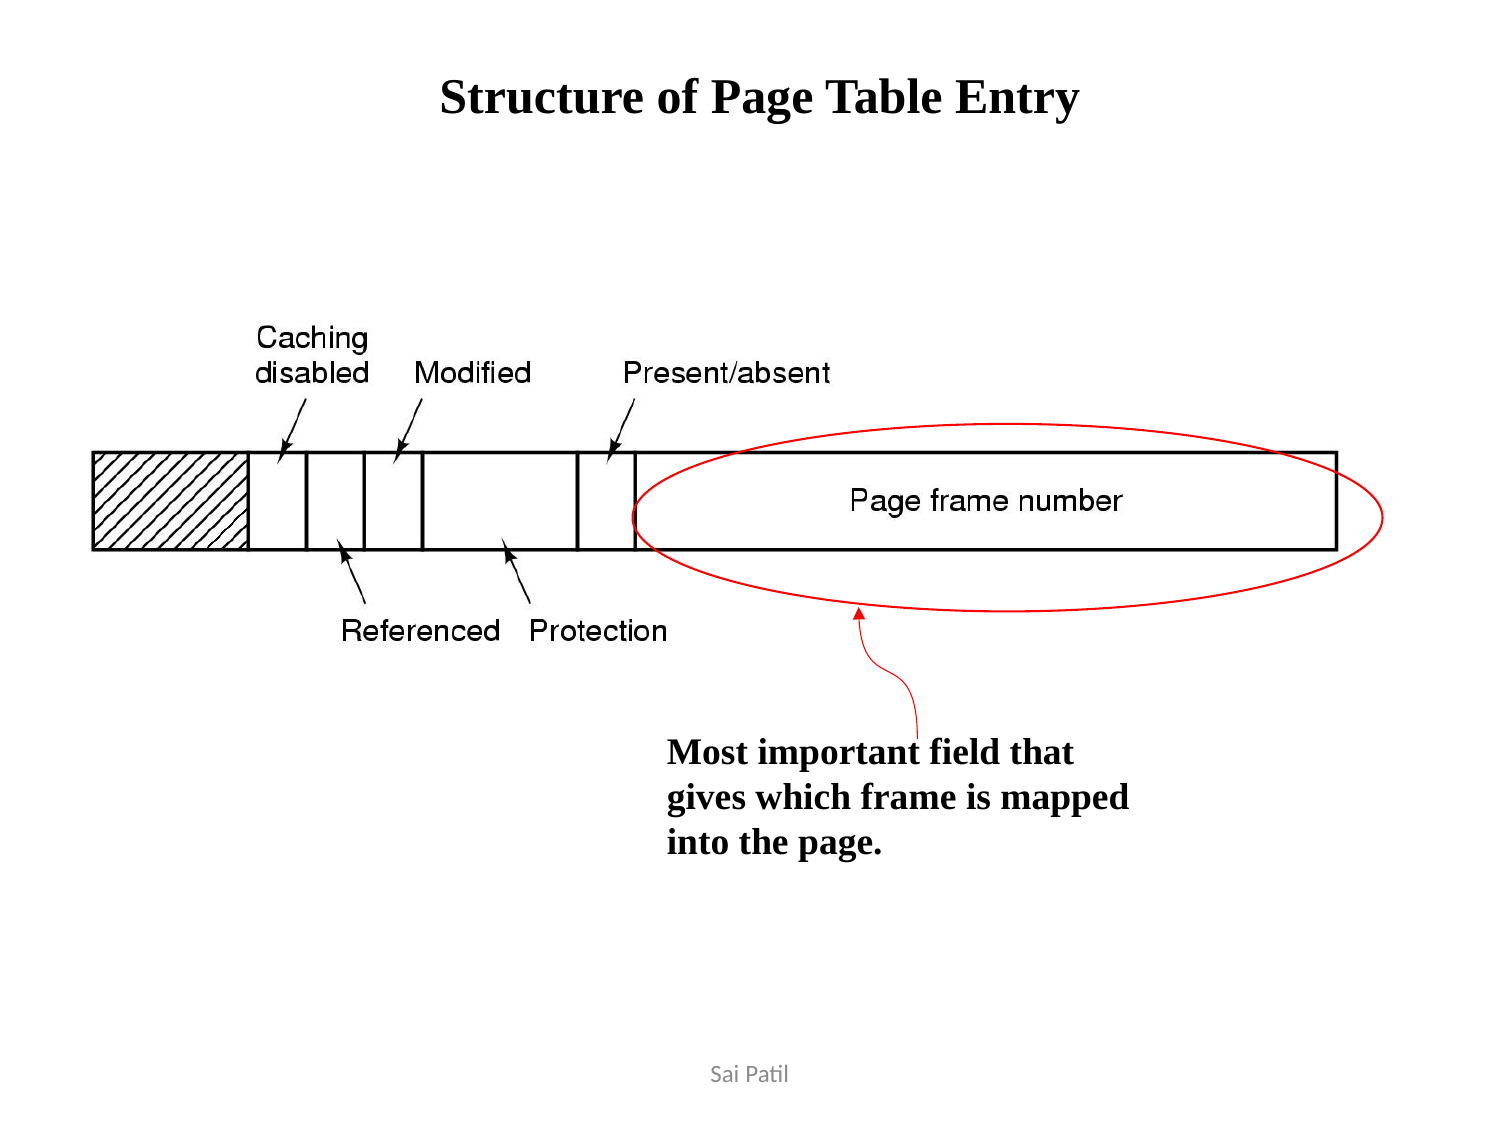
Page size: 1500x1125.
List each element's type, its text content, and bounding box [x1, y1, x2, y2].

text_box Most important field that gives which frame is mapped into the page. [652, 719, 1159, 870]
text_box Structure of Page Table Entry [65, 0, 1455, 188]
text_box [1344, 475, 1384, 561]
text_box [821, 643, 954, 703]
footer Sai Patil [496, 1042, 1004, 1103]
picture [91, 312, 1344, 650]
